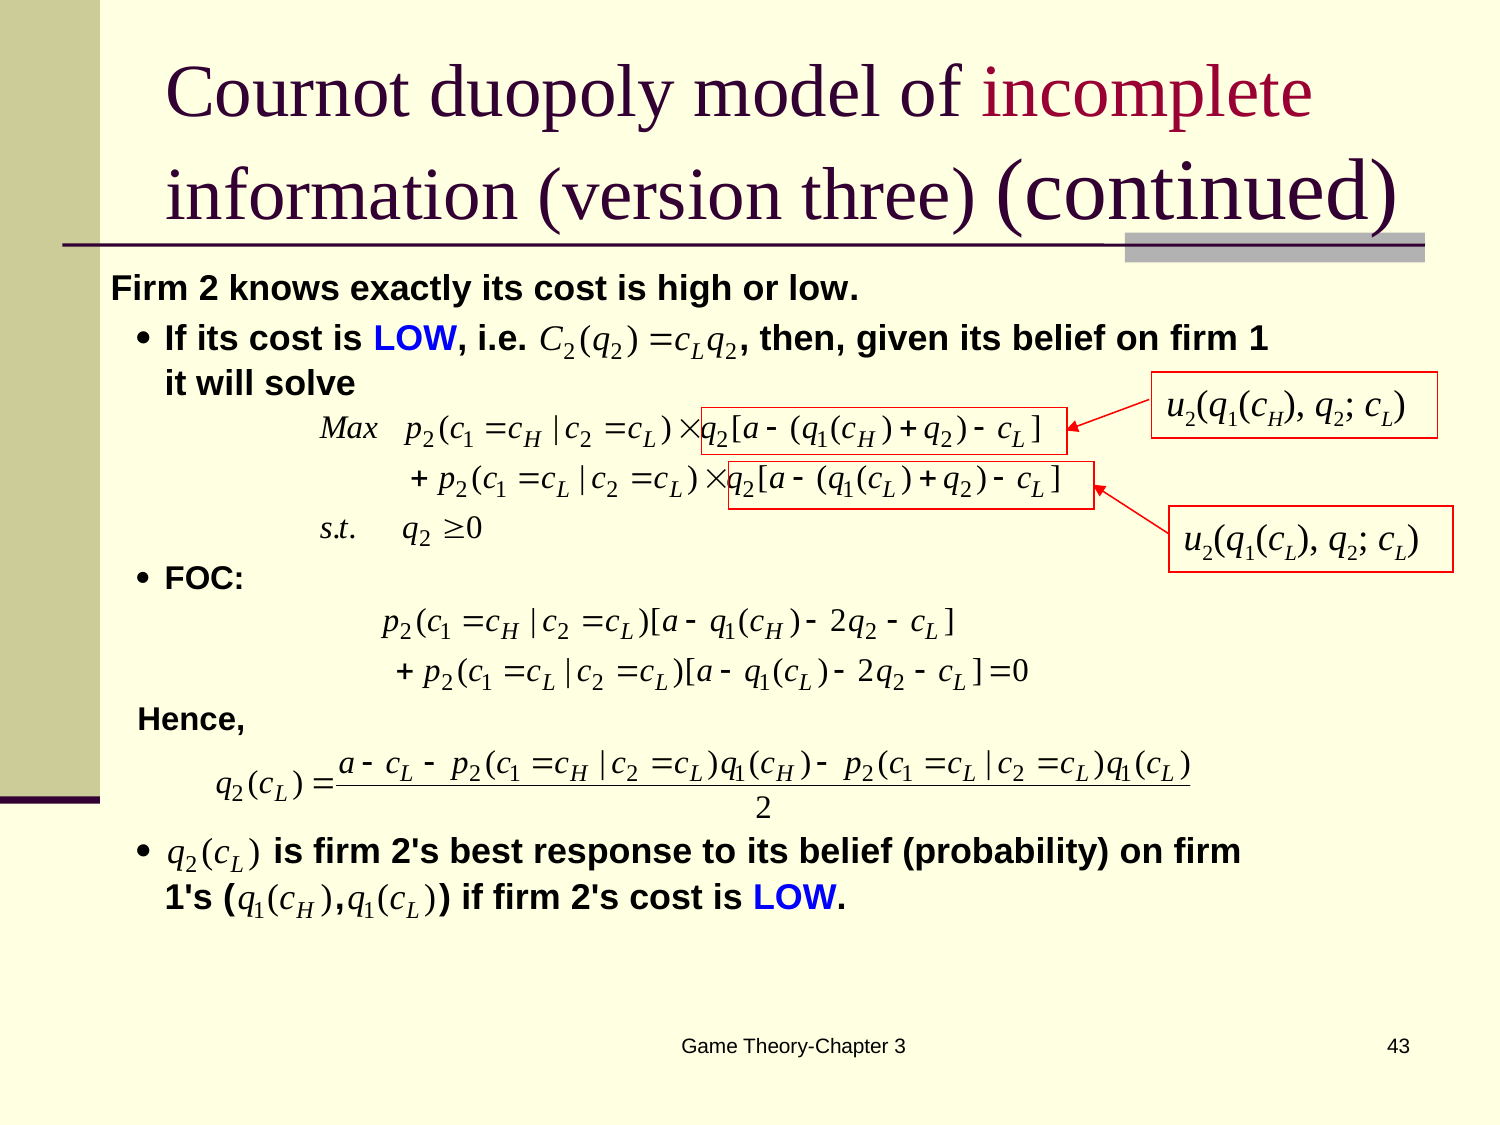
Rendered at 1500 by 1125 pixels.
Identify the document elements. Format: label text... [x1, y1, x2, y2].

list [110, 266, 1271, 967]
slide_number 43 [1112, 1024, 1426, 1101]
title Cournot duopoly model of incomplete information (version three) (continued) [149, 45, 1426, 234]
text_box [701, 371, 1454, 568]
footer Game Theory-Chapter 3 [549, 1024, 1038, 1101]
